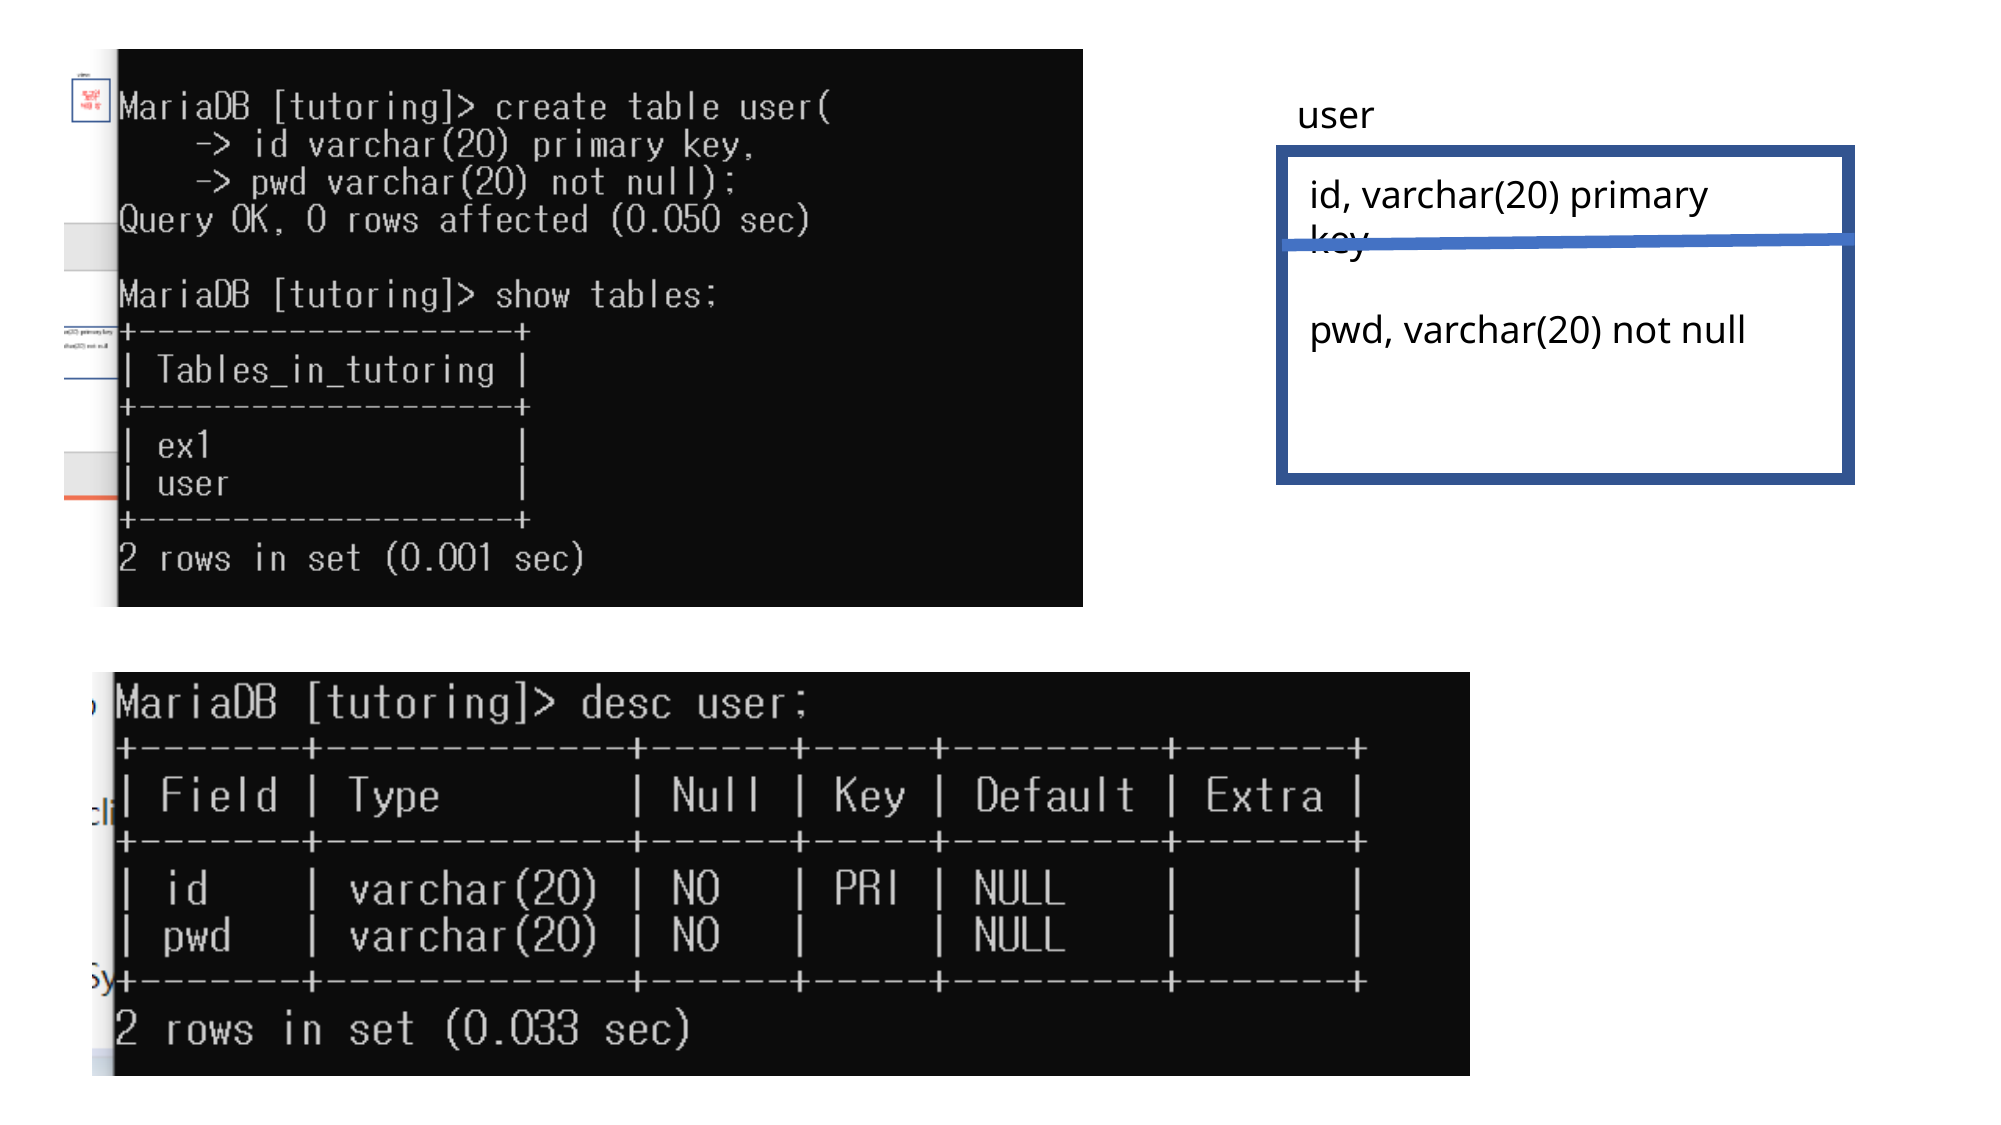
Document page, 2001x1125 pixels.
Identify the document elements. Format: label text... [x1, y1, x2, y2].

picture [92, 672, 1470, 1076]
text_box id, varchar(20) primary key pwd, varchar(20) not null [1294, 163, 1792, 238]
text_box [1281, 150, 1850, 238]
text_box user [1282, 83, 1470, 144]
text_box id, varchar(20) primary key pwd, varchar(20) not null [1294, 247, 1792, 359]
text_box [1281, 239, 1855, 246]
text_box [1281, 246, 1850, 480]
picture [64, 49, 1083, 607]
